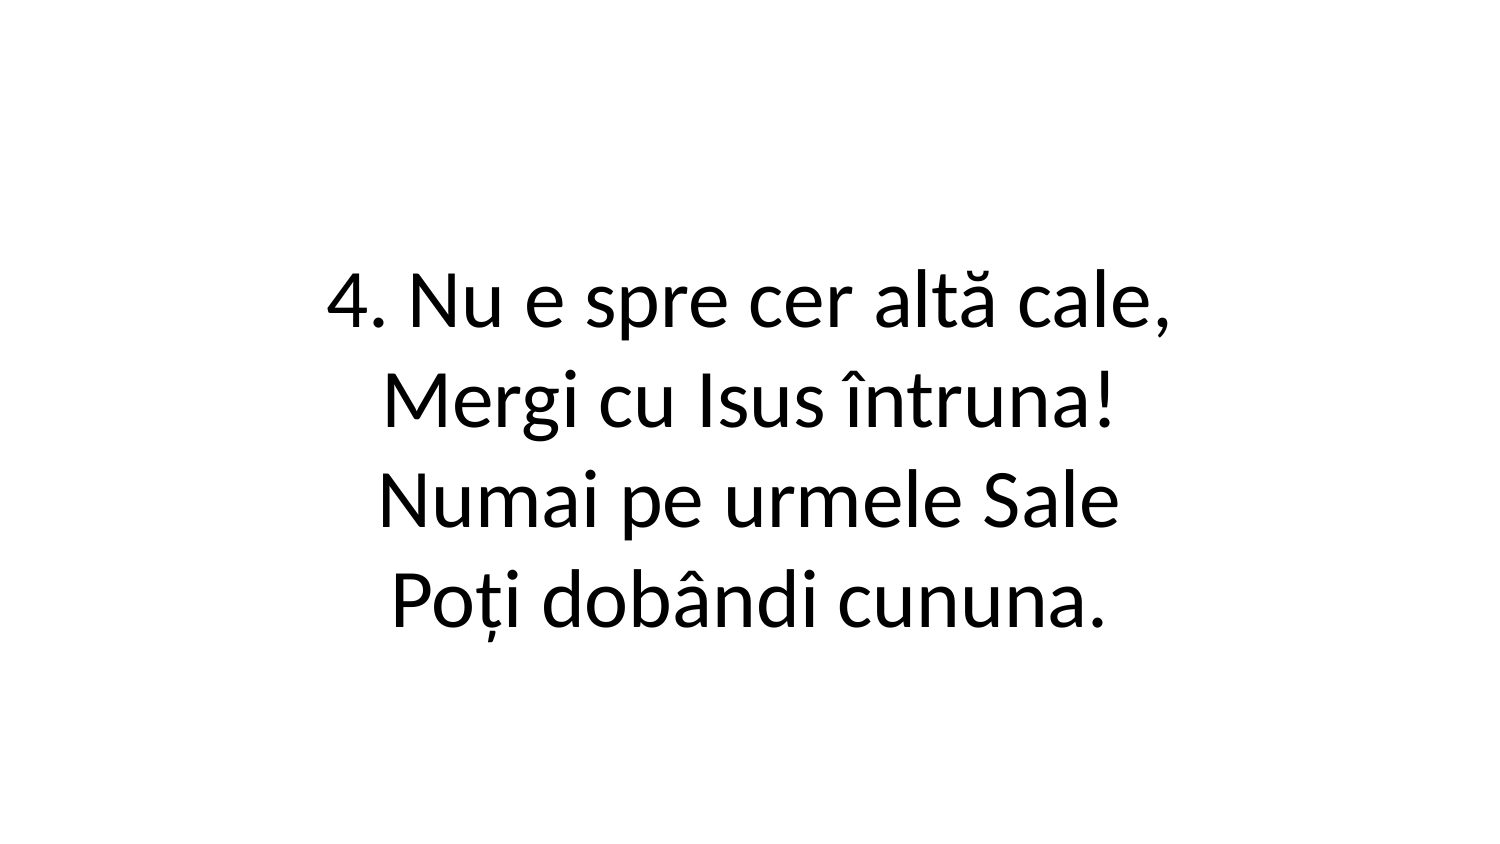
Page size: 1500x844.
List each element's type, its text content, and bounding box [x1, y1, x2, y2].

text_box 4. Nu e spre cer altă cale, Mergi cu Isus întruna! Numai pe urmele Sale Poți dobândi cununa. [311, 192, 1189, 652]
